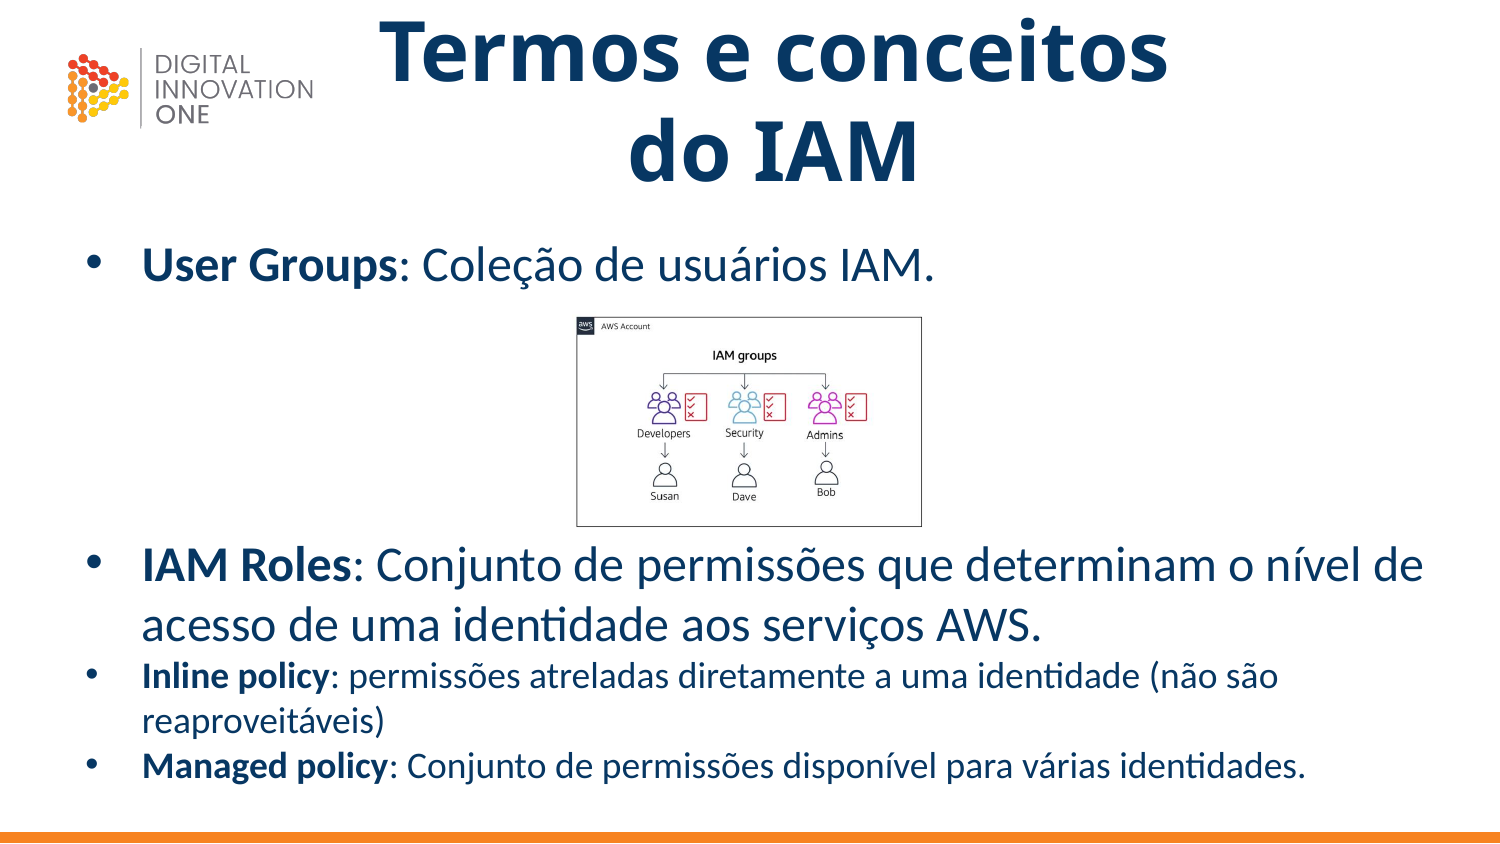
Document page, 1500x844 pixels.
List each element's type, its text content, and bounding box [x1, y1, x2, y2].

text_box [0, 832, 1500, 843]
picture [50, 39, 331, 138]
picture [572, 311, 928, 532]
text_box User Groups: Coleção de usuários IAM. IAM Roles: Conjunto de permissões que determinam o nível de acesso de uma identidade aos serviços AWS. Inline policy: permissões atreladas diretamente a uma identidade (não são reaproveitáveis) Managed policy: Conjunto de permissões disponível para várias identidades. [58, 216, 1500, 717]
subtitle Termos e conceitos do IAM [329, 50, 1220, 148]
